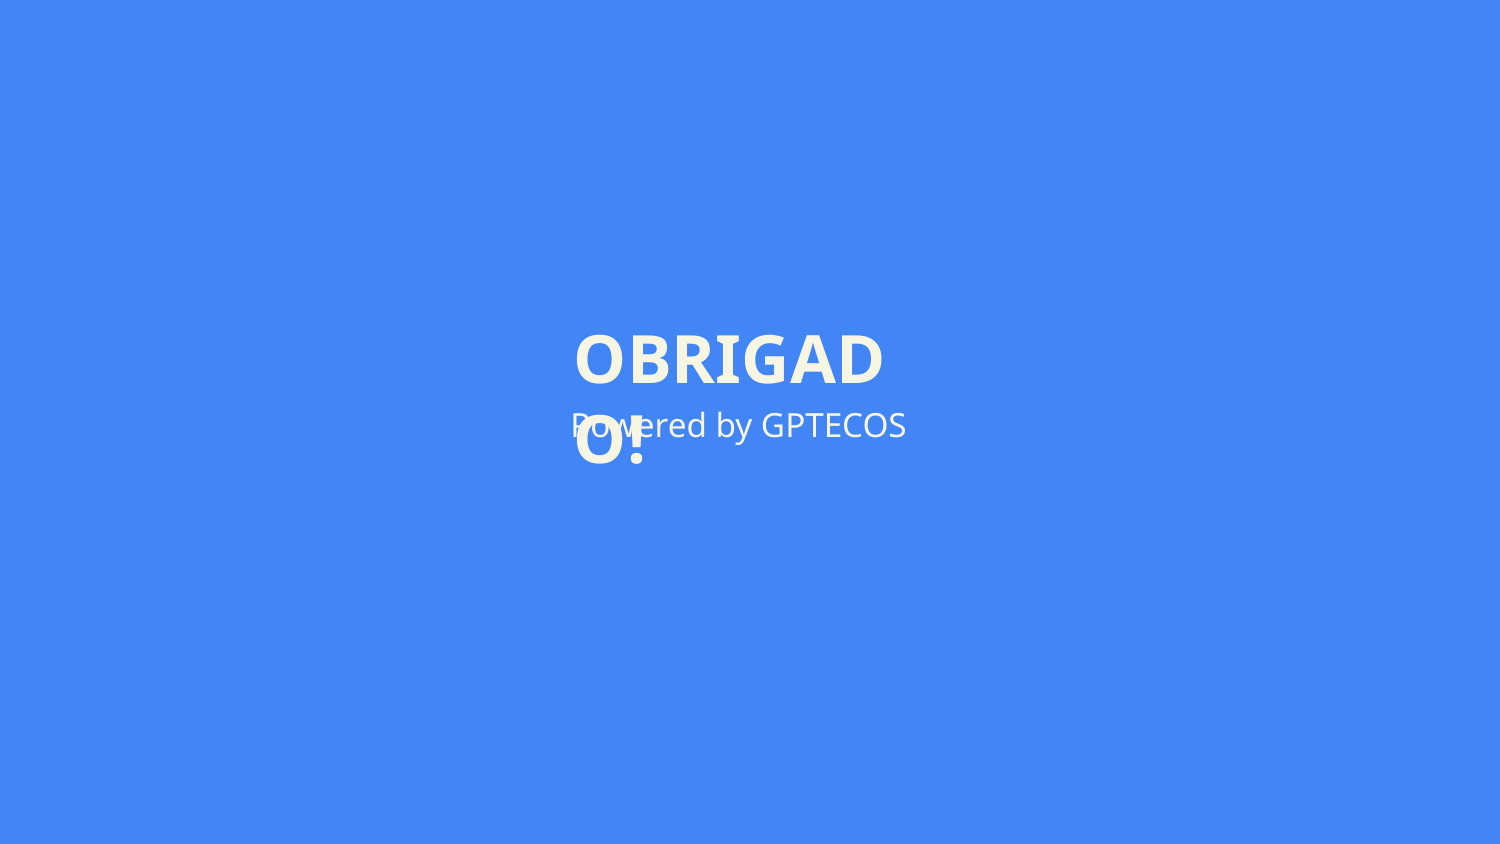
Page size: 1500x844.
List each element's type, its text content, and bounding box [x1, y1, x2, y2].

text_box OBRIGADO! [562, 311, 938, 396]
text_box Powered by GPTECOS [539, 396, 939, 452]
